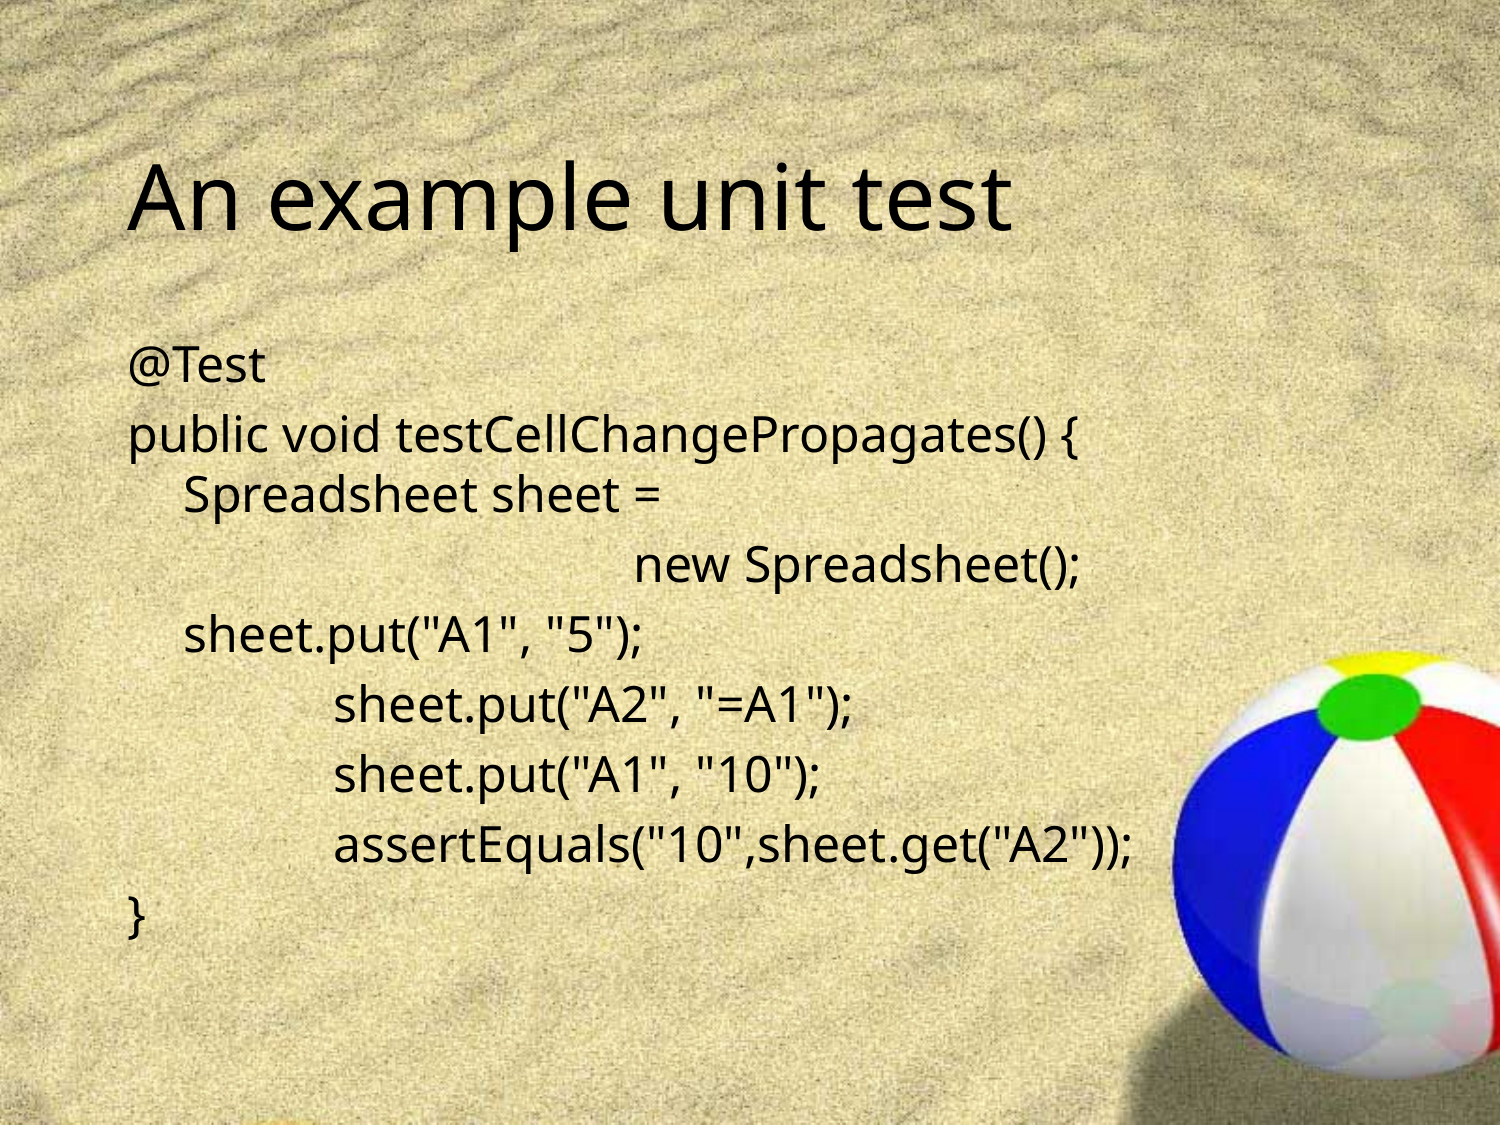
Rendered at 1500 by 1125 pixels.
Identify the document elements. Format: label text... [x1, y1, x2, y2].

title An example unit test [112, 99, 1388, 288]
list @Test public void testCellChangePropagates() { Spreadsheet sheet = new Spreadsheet(); sheet.put("A1", "5"); sheet.put("A2", "=A1"); sheet.put("A1", "10"); assertEquals("10",sheet.get("A2")); } [112, 324, 1438, 1001]
picture [0, 0, 1500, 1125]
